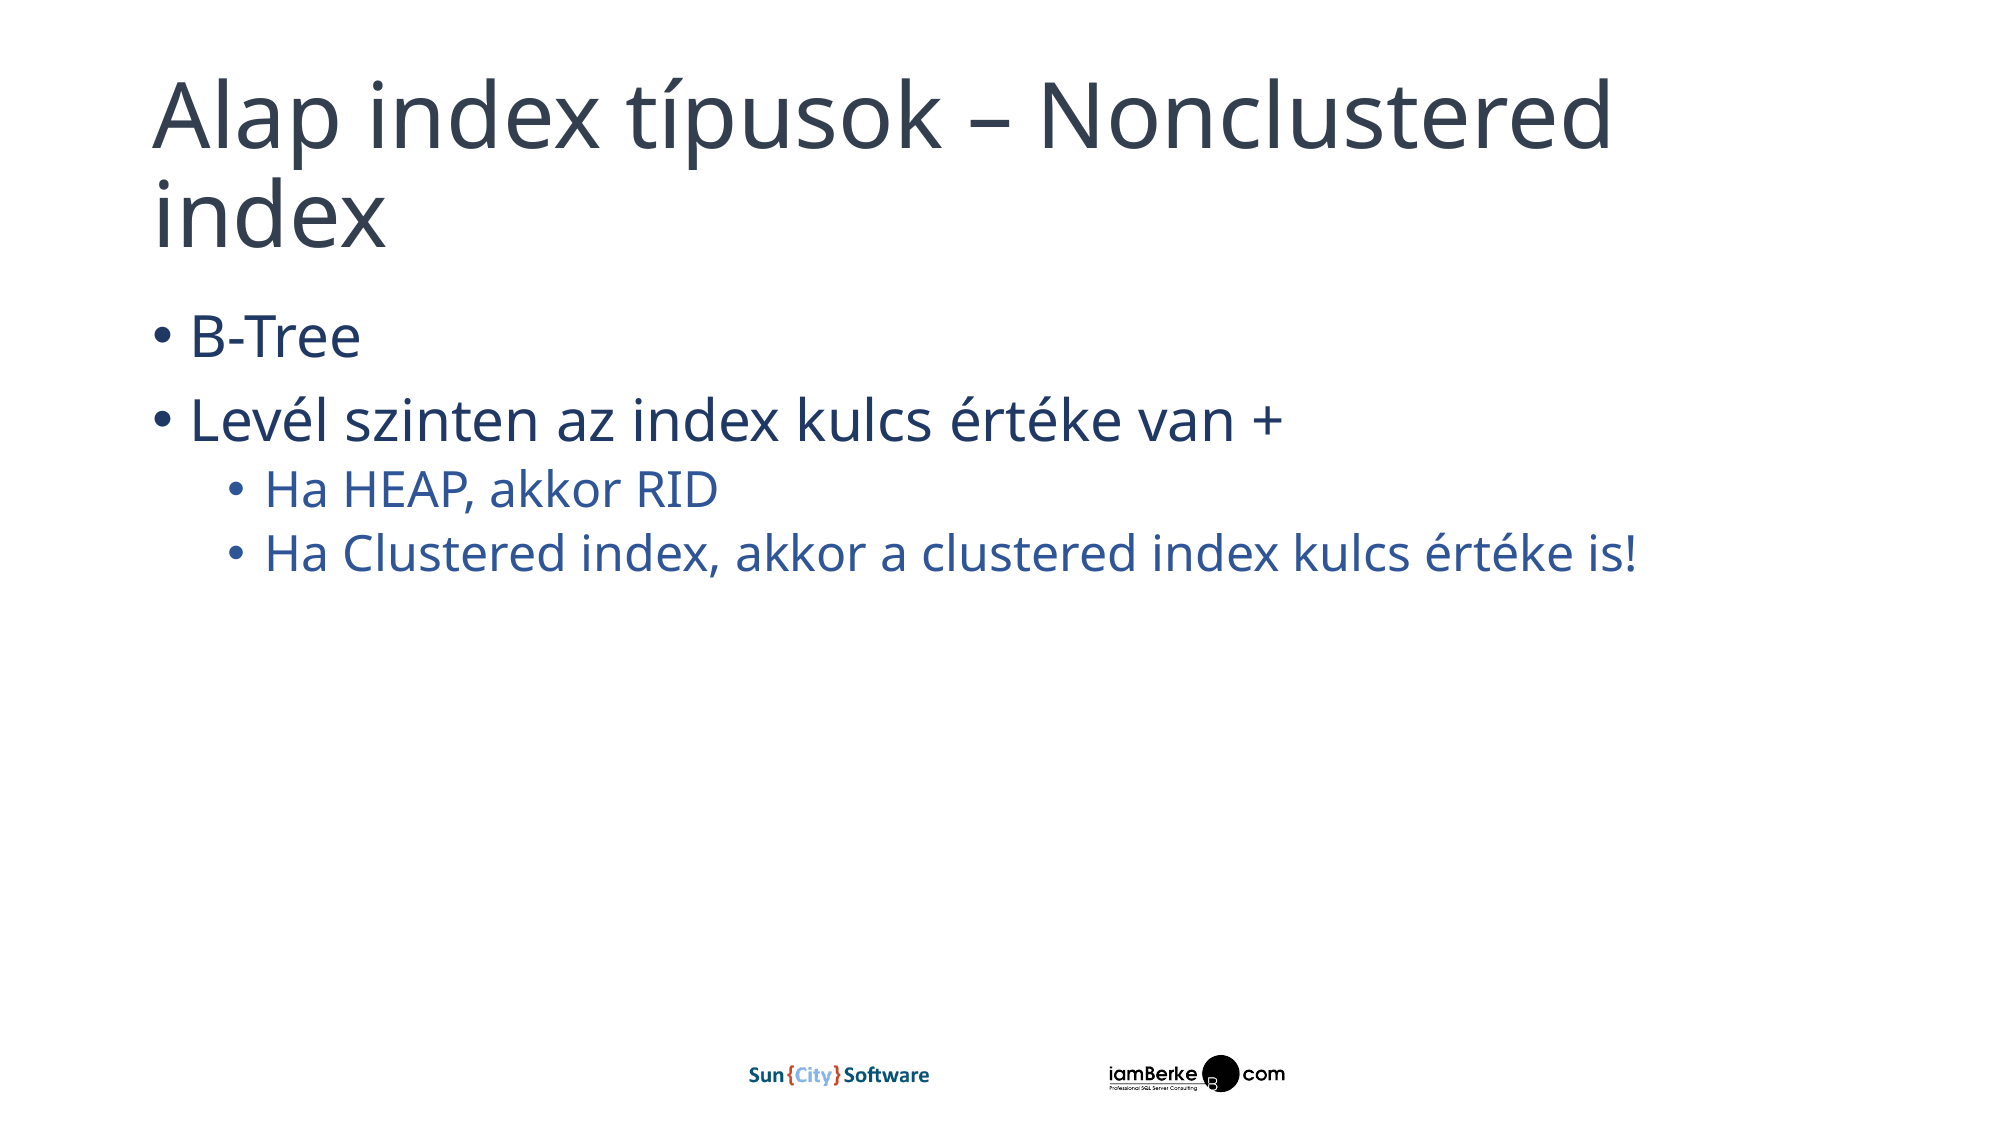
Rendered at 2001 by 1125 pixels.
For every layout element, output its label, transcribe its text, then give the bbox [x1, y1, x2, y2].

title Alap index típusok – Nonclustered index [137, 59, 1863, 278]
picture [748, 1061, 934, 1088]
list B-Tree Levél szinten az index kulcs értéke van + Ha HEAP, akkor RID Ha Clustered index, akkor a clustered index kulcs értéke is! [137, 299, 1863, 1014]
picture [1094, 1014, 1300, 1125]
